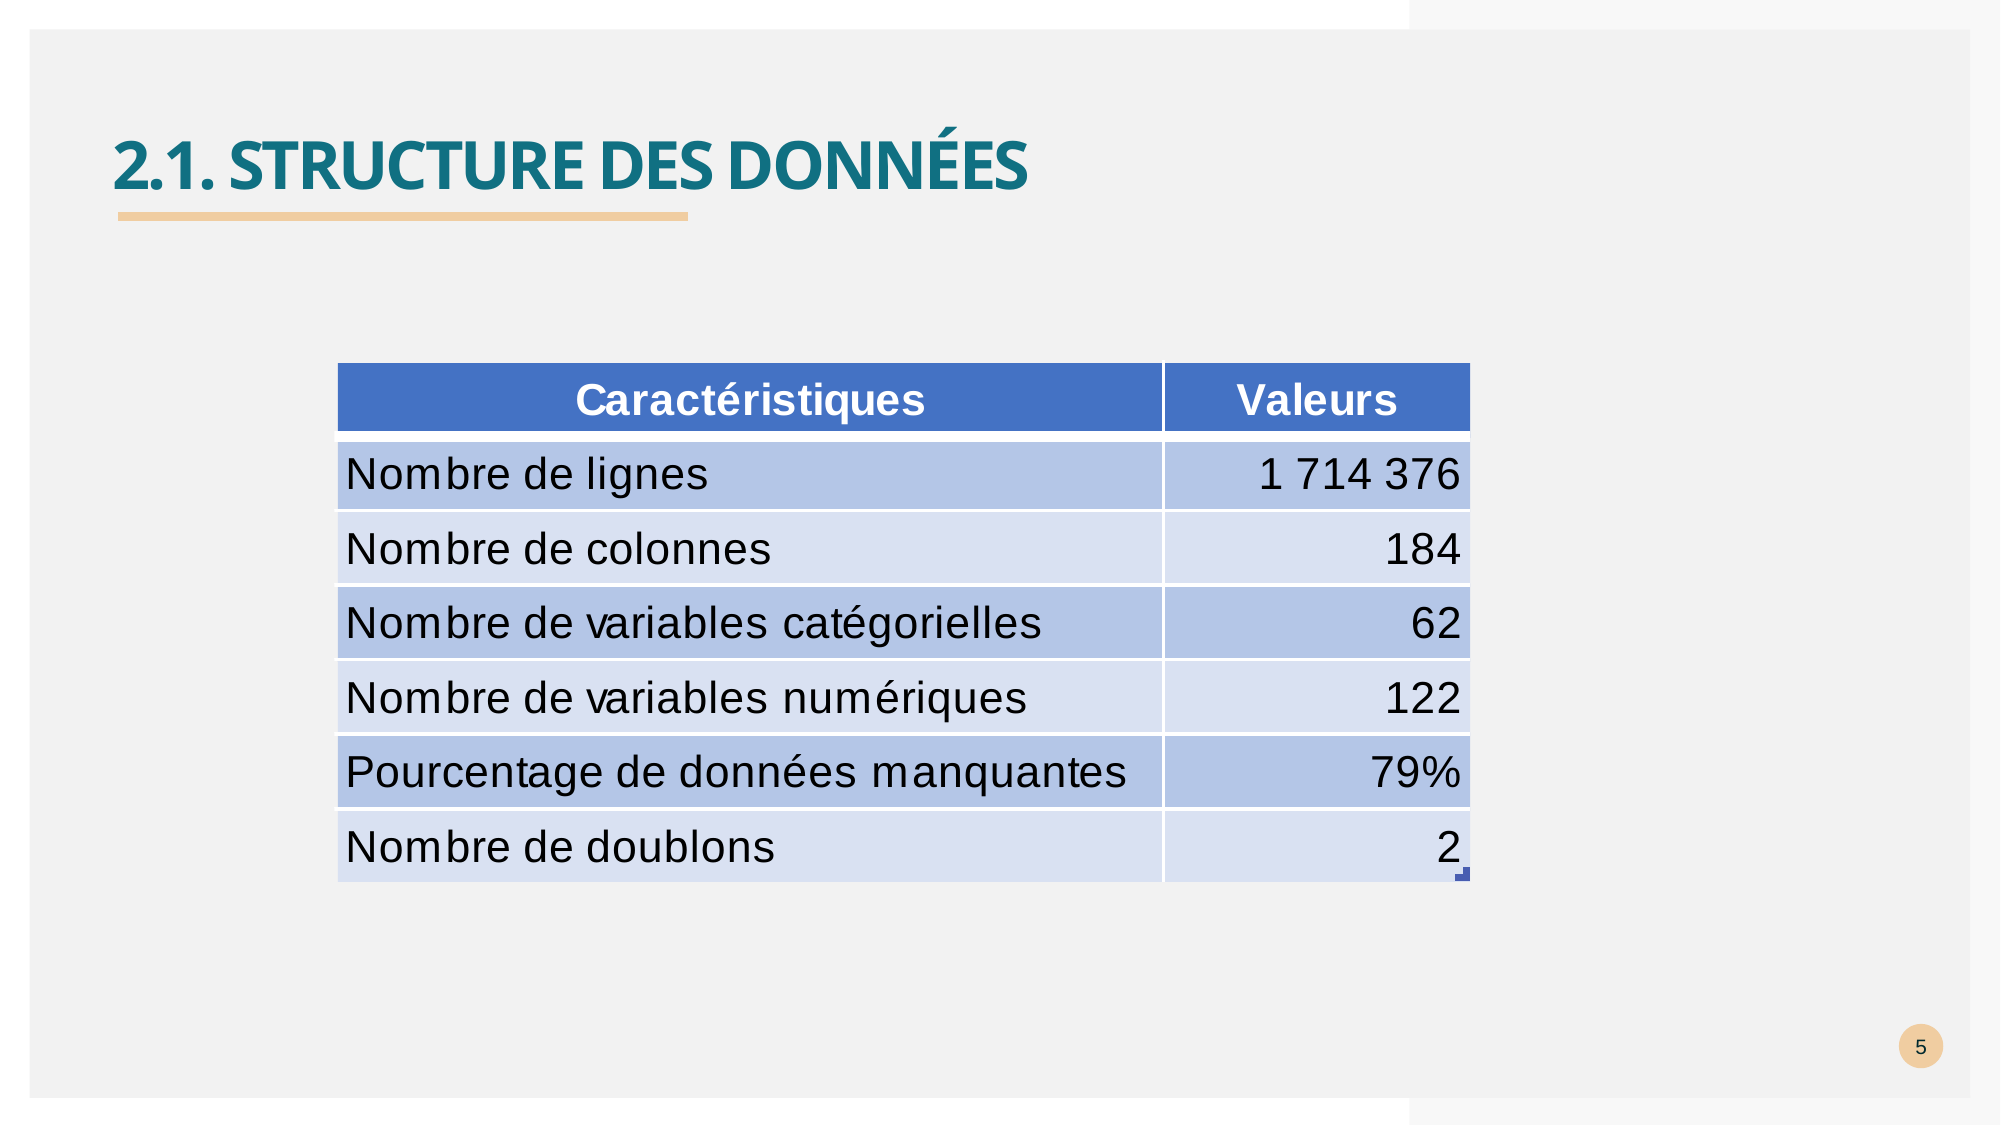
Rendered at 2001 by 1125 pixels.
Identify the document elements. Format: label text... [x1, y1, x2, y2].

title 2.1. Structure des données [112, 132, 1353, 194]
slide_number 5 [1898, 1023, 1944, 1069]
picture [334, 359, 1474, 886]
